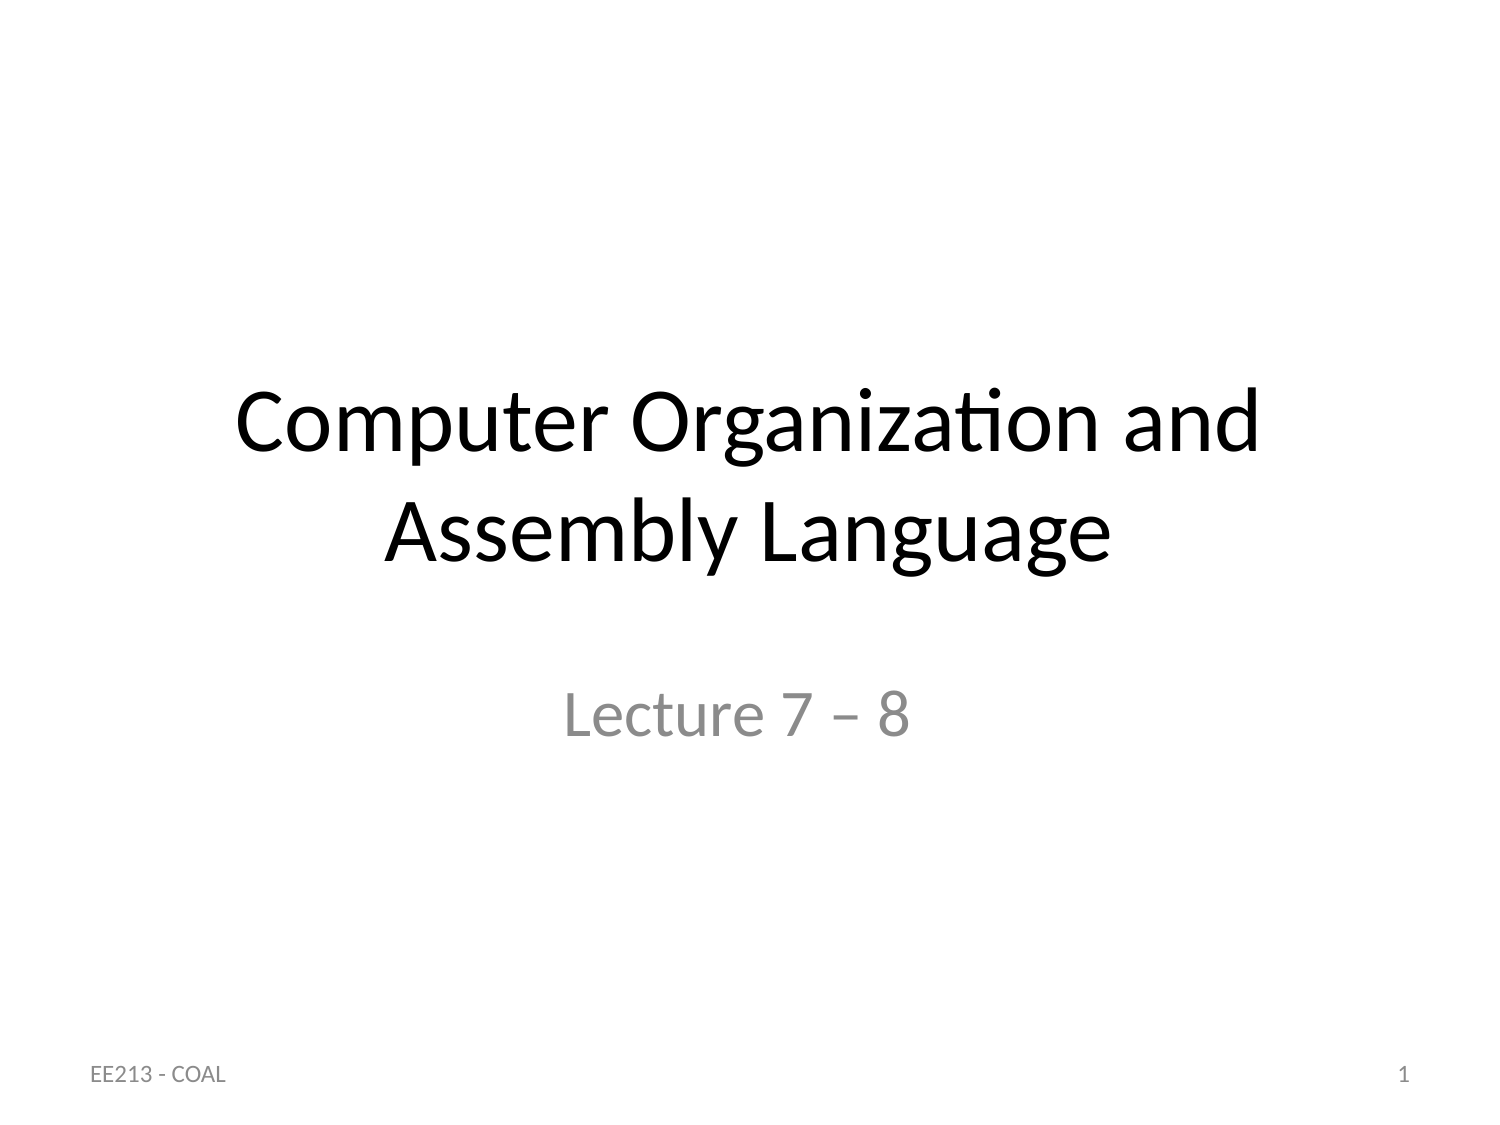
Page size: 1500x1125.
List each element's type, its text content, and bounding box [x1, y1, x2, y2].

slide_number EE213 - COAL [75, 1042, 425, 1103]
title Computer Organization and Assembly Language [112, 349, 1388, 591]
subtitle Lecture 7 – 8 [212, 662, 1263, 850]
slide_number 1 [1074, 1042, 1425, 1103]
